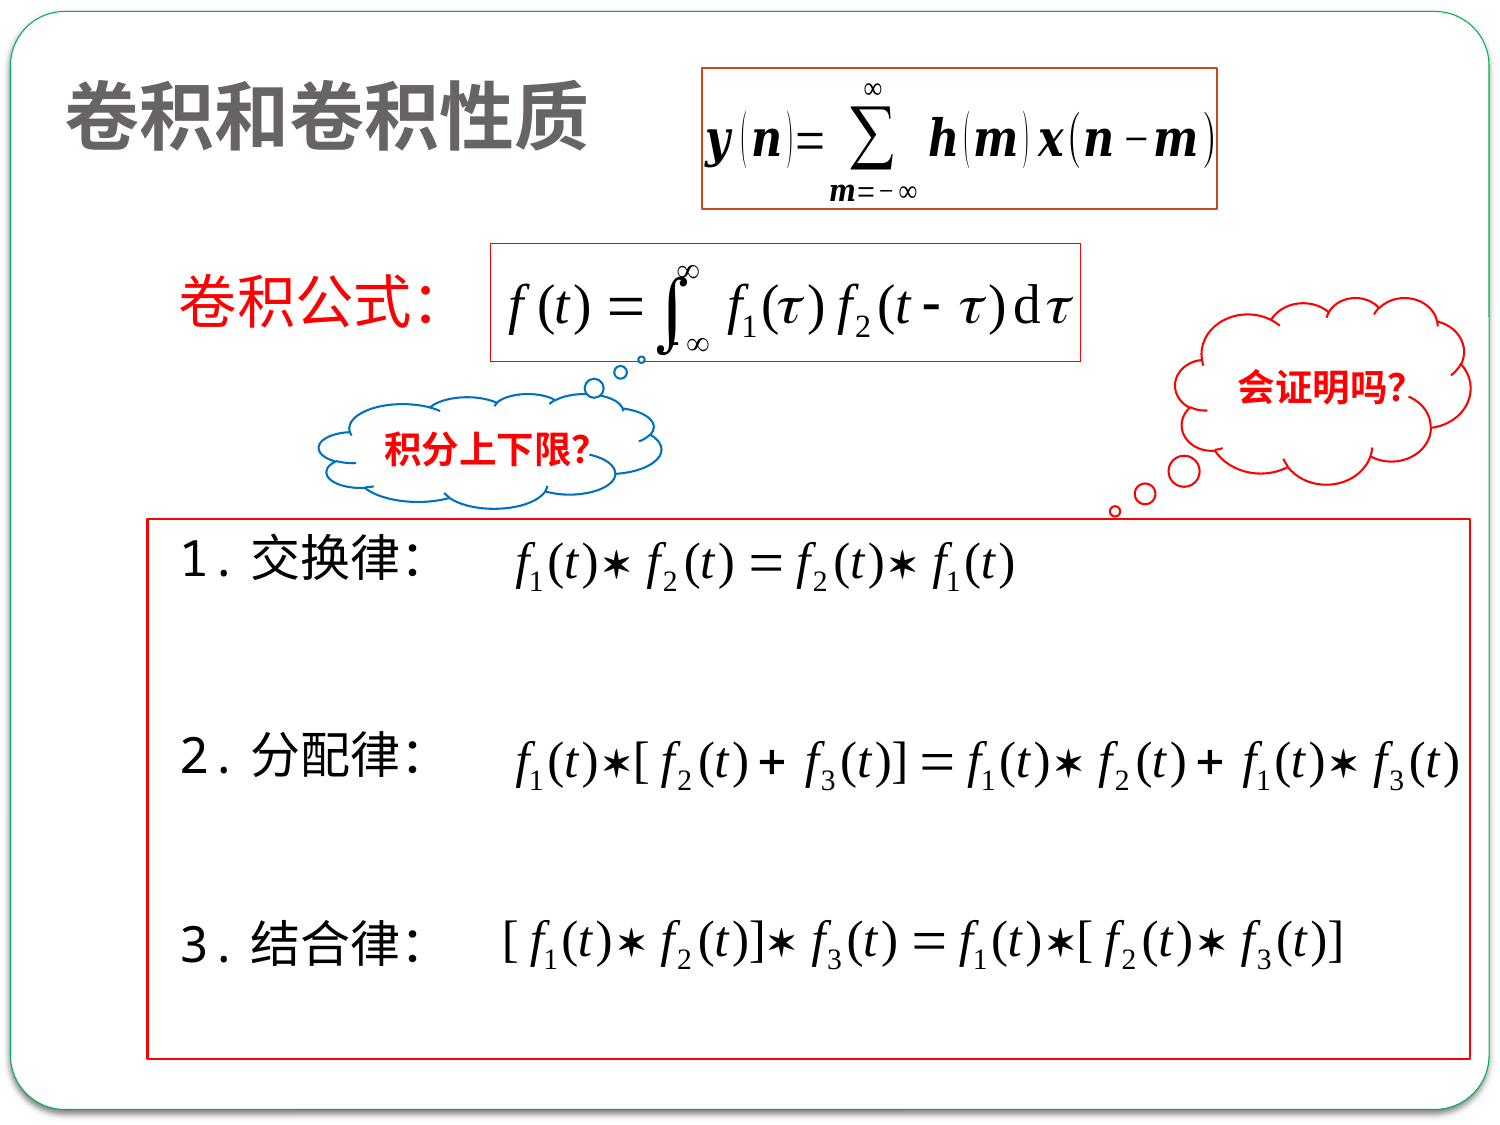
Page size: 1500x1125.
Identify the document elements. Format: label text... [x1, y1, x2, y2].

text_box 会证明吗？ [1173, 296, 1472, 486]
text_box 积分上下限？ [613, 370, 628, 380]
text_box 会证明吗？ [1108, 505, 1122, 516]
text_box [147, 518, 1471, 1059]
title 卷积和卷积性质 [50, 45, 1450, 175]
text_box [489, 243, 1082, 362]
text_box 卷积公式： [164, 257, 484, 343]
text_box 会证明吗？ [1133, 482, 1157, 506]
text_box 会证明吗？ [1167, 454, 1201, 488]
text_box 积分上下限？ [317, 377, 663, 510]
